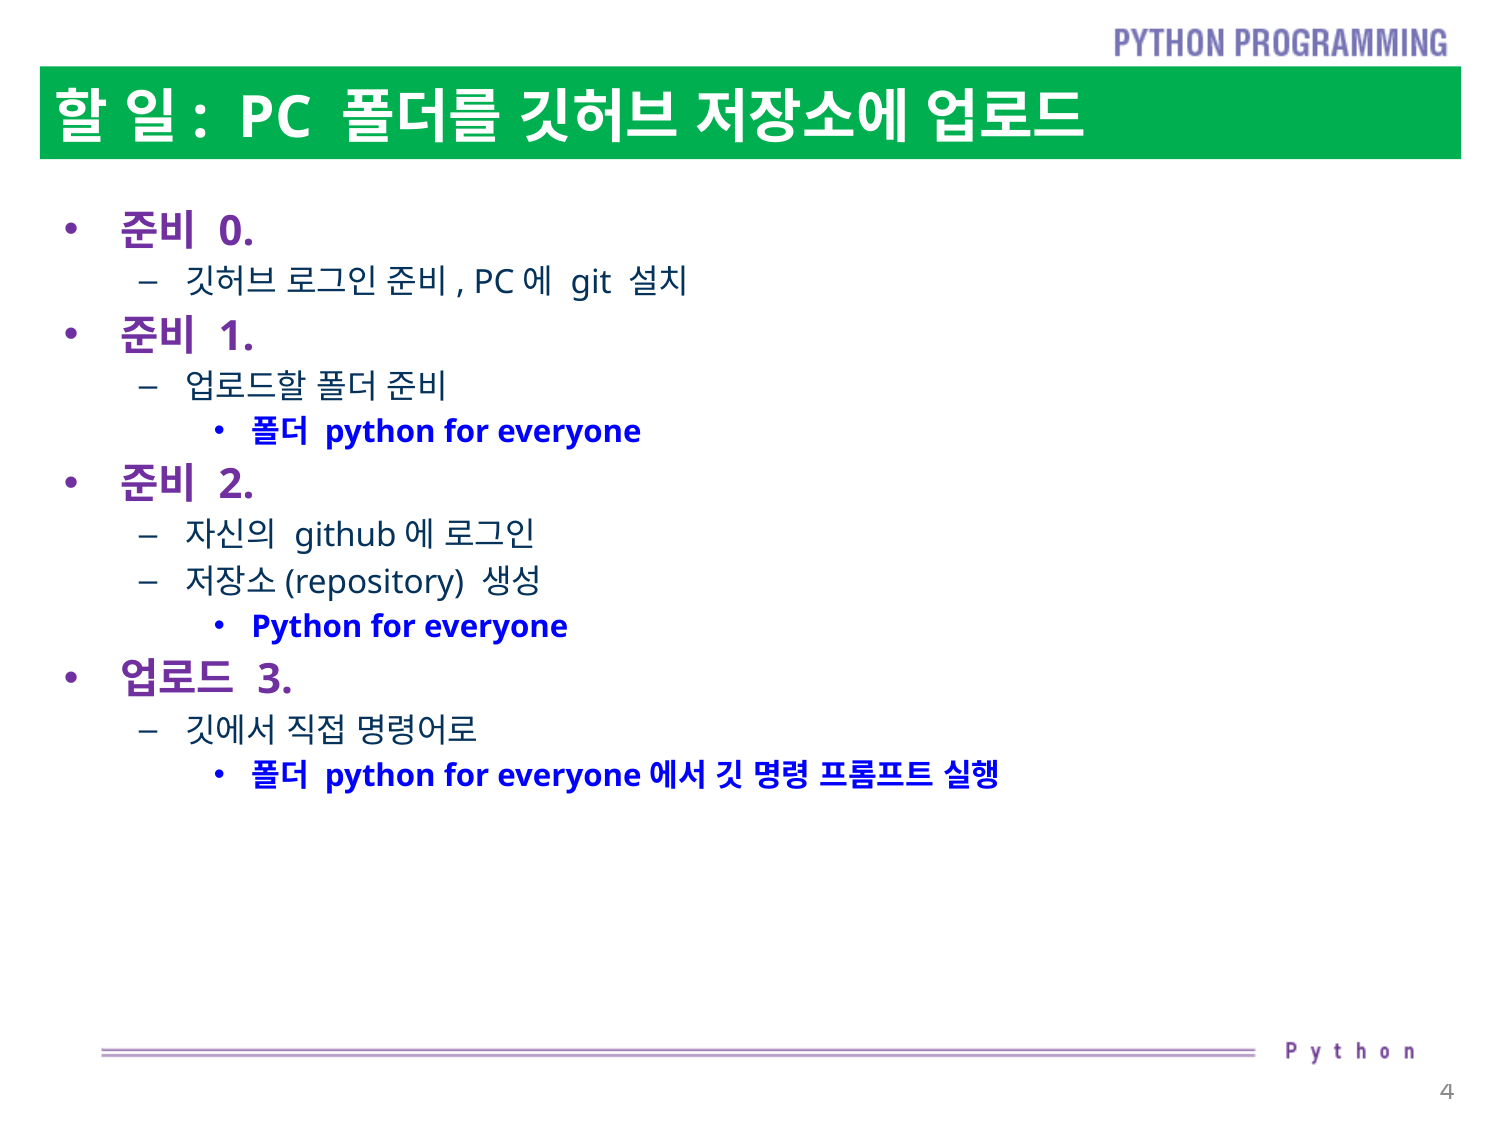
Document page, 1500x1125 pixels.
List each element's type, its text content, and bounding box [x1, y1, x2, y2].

picture [1106, 13, 1462, 66]
title 할 일: PC 폴더를 깃허브 저장소에 업로드 [39, 76, 1444, 152]
slide_number 4 [1119, 1071, 1470, 1112]
list 준비 0. 깃허브 로그인 준비, PC에 git 설치 준비 1. 업로드할 폴더 준비 폴더 python for everyone 준비 2. 자신의 github에 로그인 저장소(repository) 생성 Python for everyone 업로드 3. 깃에서 직접 명령어로 폴더 python for everyone에서 깃 명령 프롬프트 실행 [48, 195, 1461, 1041]
picture [18, 1020, 1483, 1084]
